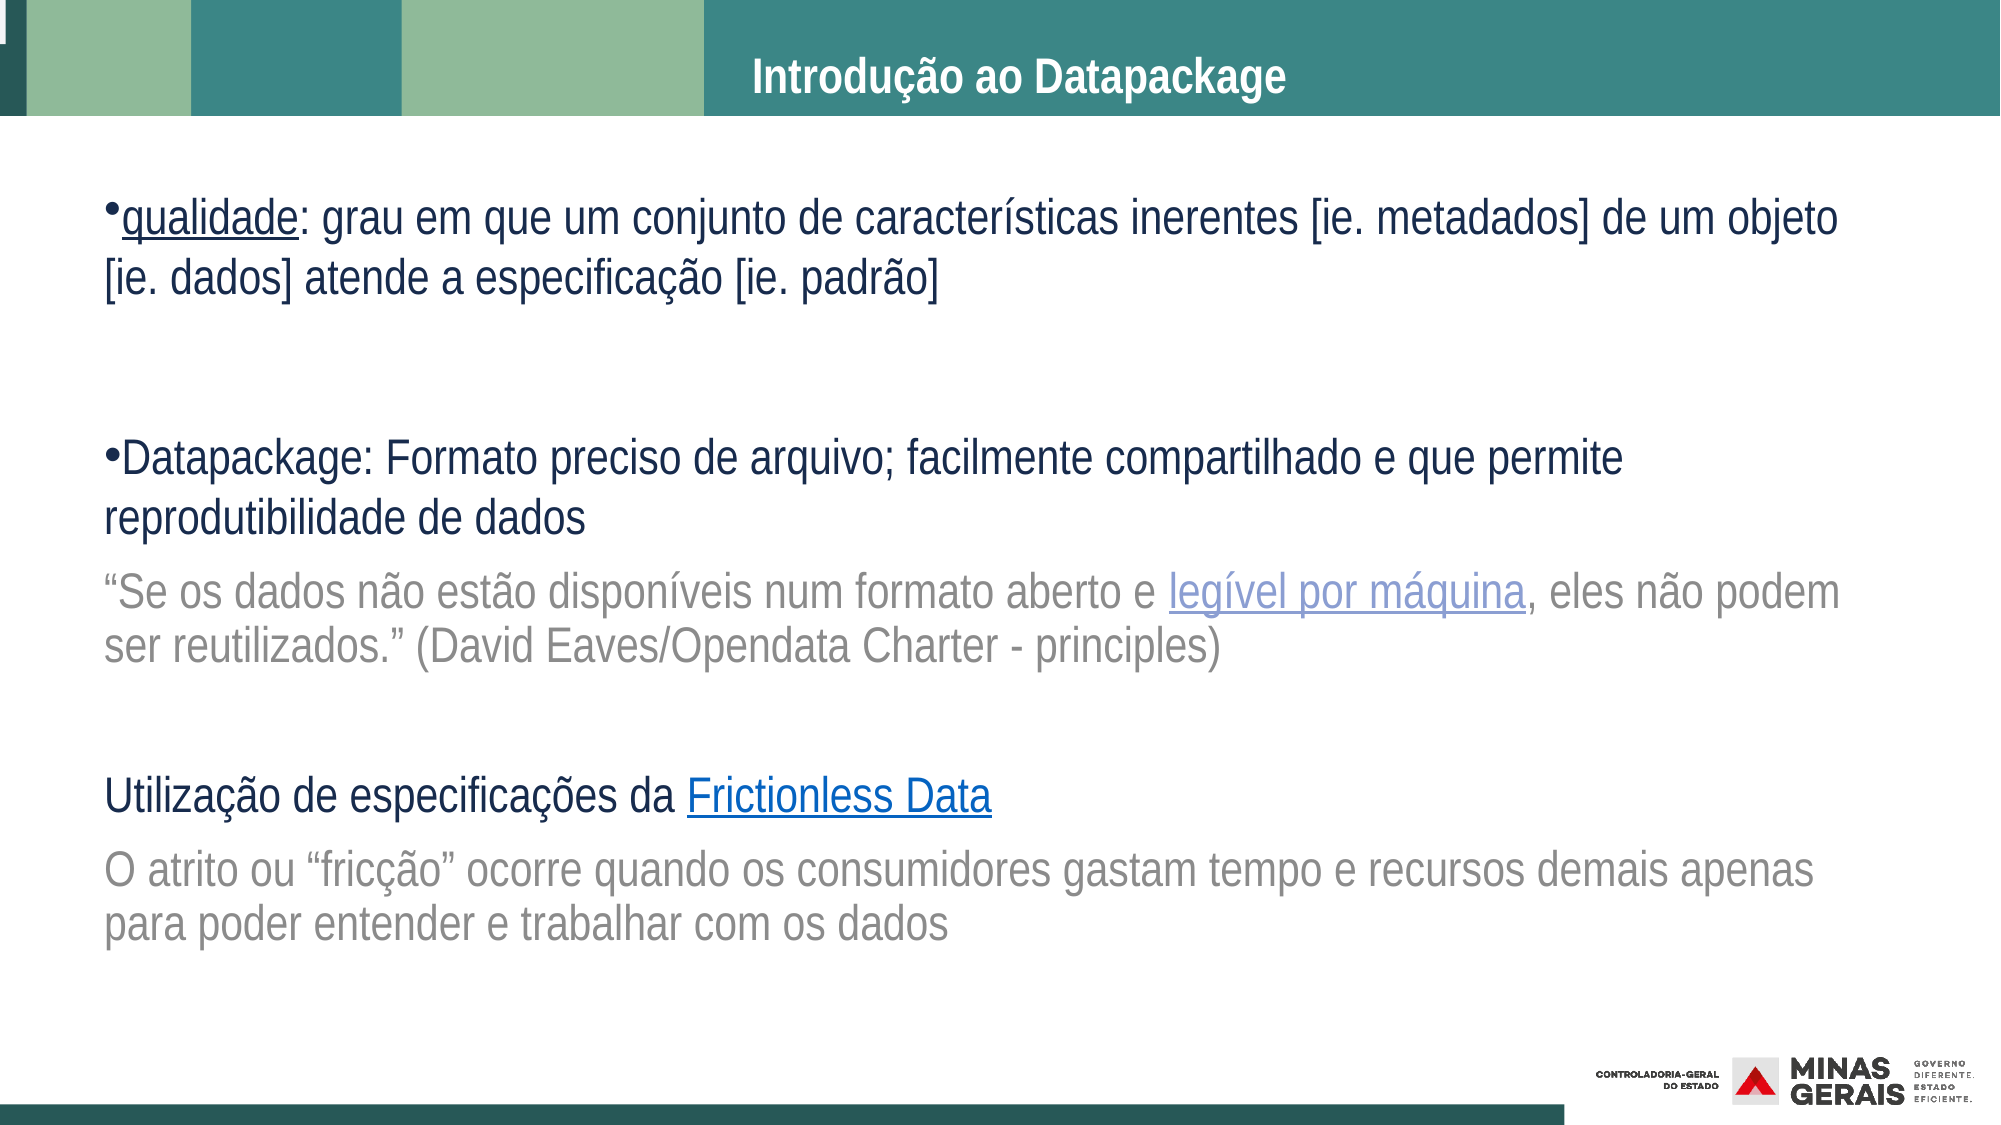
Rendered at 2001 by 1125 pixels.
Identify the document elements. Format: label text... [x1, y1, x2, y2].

title Introdução ao Datapackage [737, 21, 1979, 112]
list qualidade: grau em que um conjunto de características inerentes [ie. metadados] de um objeto [ie. dados] atende a especificação [ie. padrão] Datapackage: Formato preciso de arquivo; facilmente compartilhado e que permite reprodutibilidade de dados “Se os dados não estão disponíveis num formato aberto e legível por máquina, eles não podem ser reutilizados.” (David Eaves/Opendata Charter - principles) Utilização de especificações da Frictionless Data O atrito ou “fricção” ocorre quando os consumidores gastam tempo e recursos demais apenas para poder entender e trabalhar com os dados [89, 177, 1908, 975]
picture [1596, 1057, 1974, 1105]
text_box [0, 0, 6, 45]
